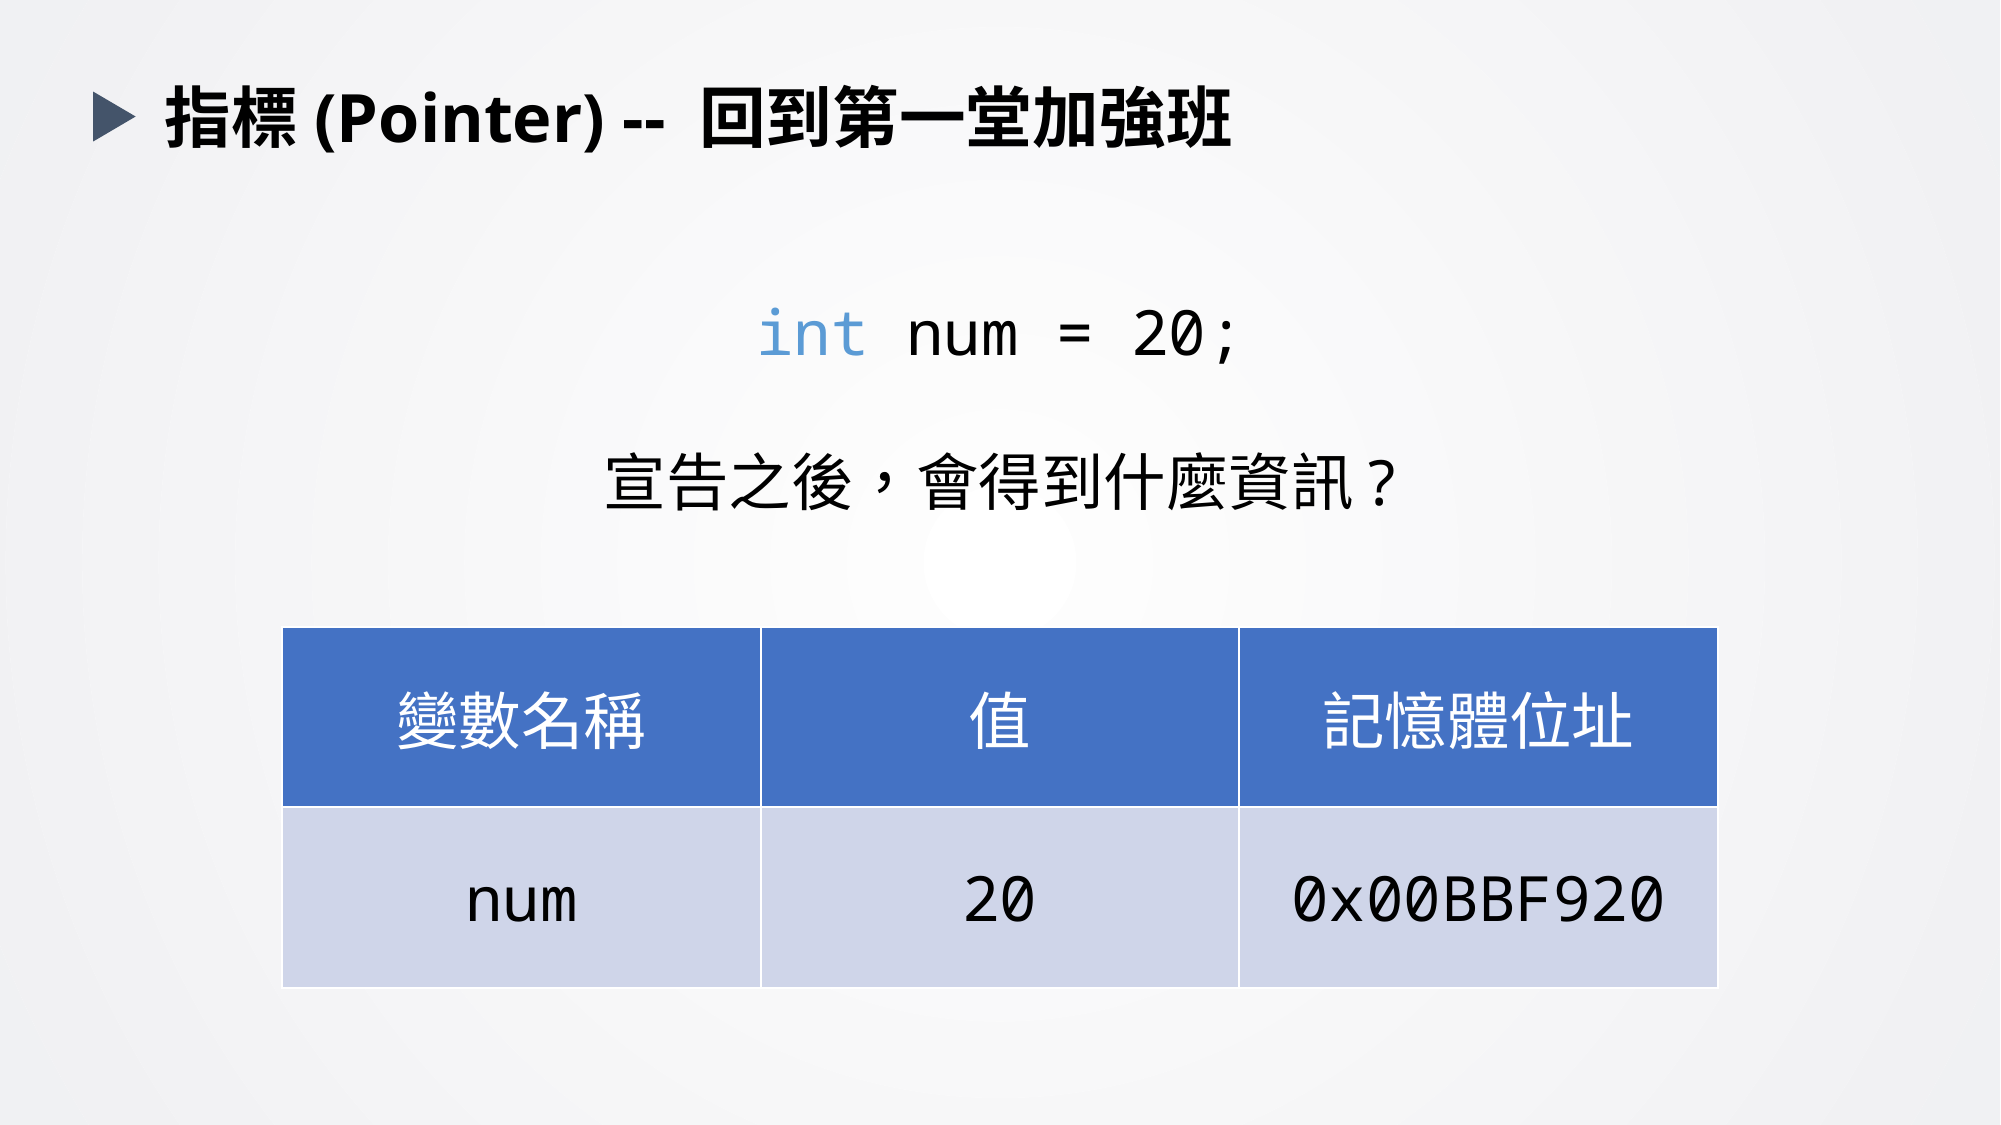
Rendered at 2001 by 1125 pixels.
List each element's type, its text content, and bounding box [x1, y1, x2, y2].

text_box int num = 20; 宣告之後，會得到什麼資訊? [589, 285, 1411, 526]
table_cell num [283, 808, 760, 987]
table_header 變數名稱 [283, 628, 760, 806]
table_header 值 [762, 628, 1238, 806]
table_header 記憶體位址 [1240, 628, 1717, 806]
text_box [93, 68, 1983, 165]
table_cell 0x00BBF920 [1240, 808, 1717, 987]
table_cell 20 [762, 808, 1238, 987]
